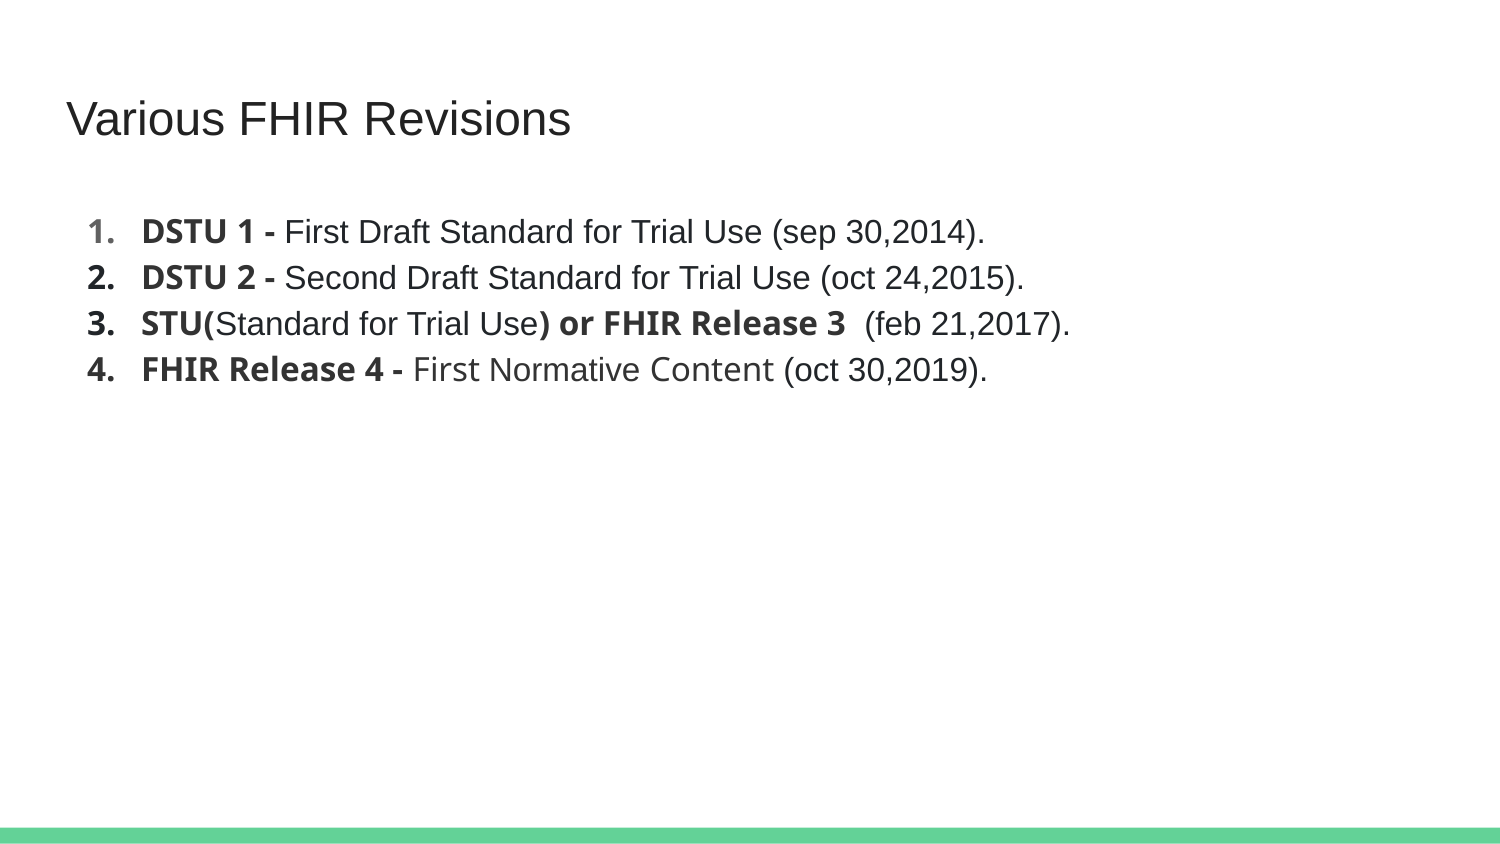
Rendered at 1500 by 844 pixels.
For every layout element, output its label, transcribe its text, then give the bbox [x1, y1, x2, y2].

title Various FHIR Revisions [51, 72, 1449, 167]
list DSTU 1 - First Draft Standard for Trial Use (sep 30,2014). DSTU 2 - Second Draft Standard for Trial Use (oct 24,2015). STU(Standard for Trial Use) or FHIR Release 3 (feb 21,2017). FHIR Release 4 - First Normative Content (oct 30,2019). [51, 189, 1449, 750]
